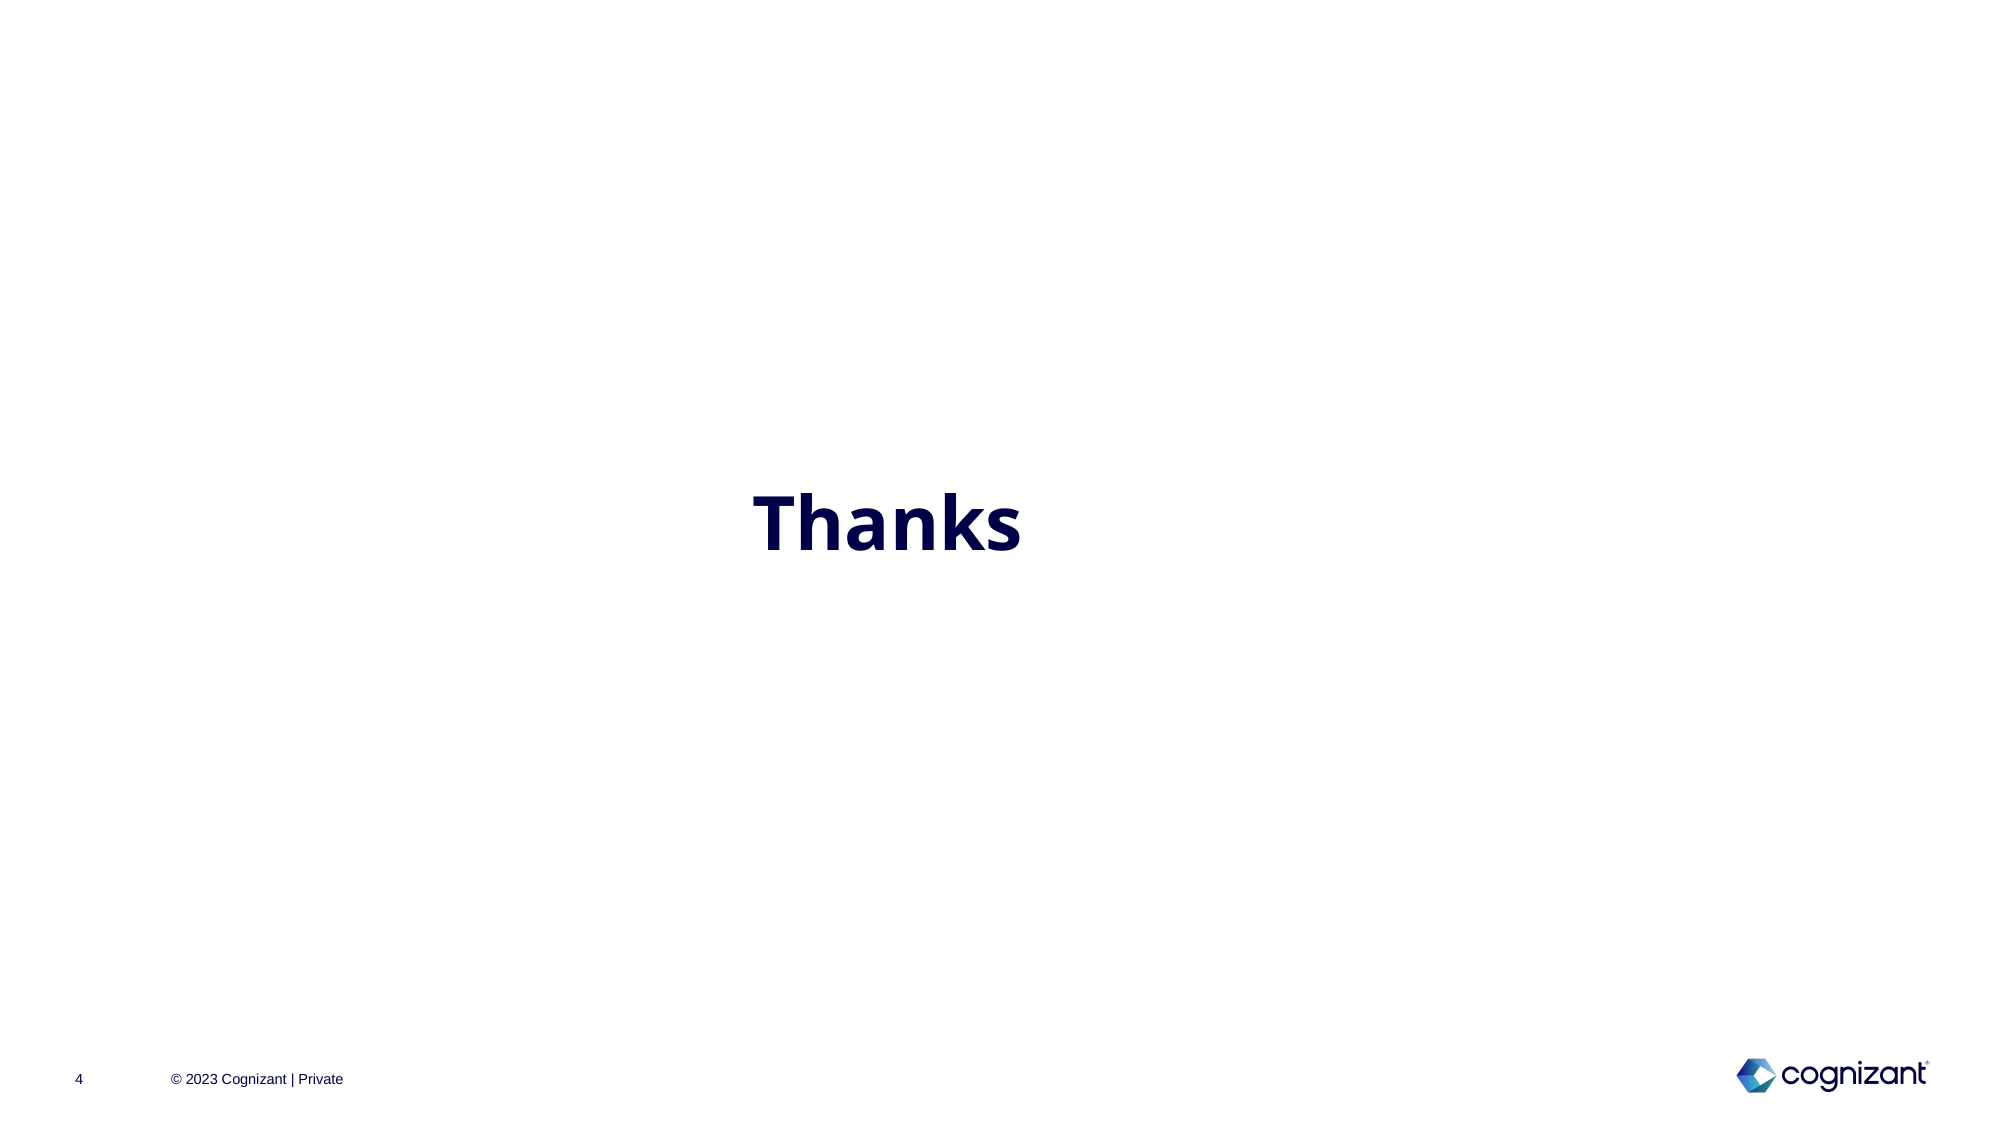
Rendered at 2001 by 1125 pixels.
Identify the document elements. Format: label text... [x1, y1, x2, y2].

title Thanks [752, 475, 1287, 594]
footer © 2023 Cognizant | Private [171, 1056, 469, 1088]
slide_number 4 [75, 1056, 133, 1088]
picture [1719, 1042, 1943, 1109]
